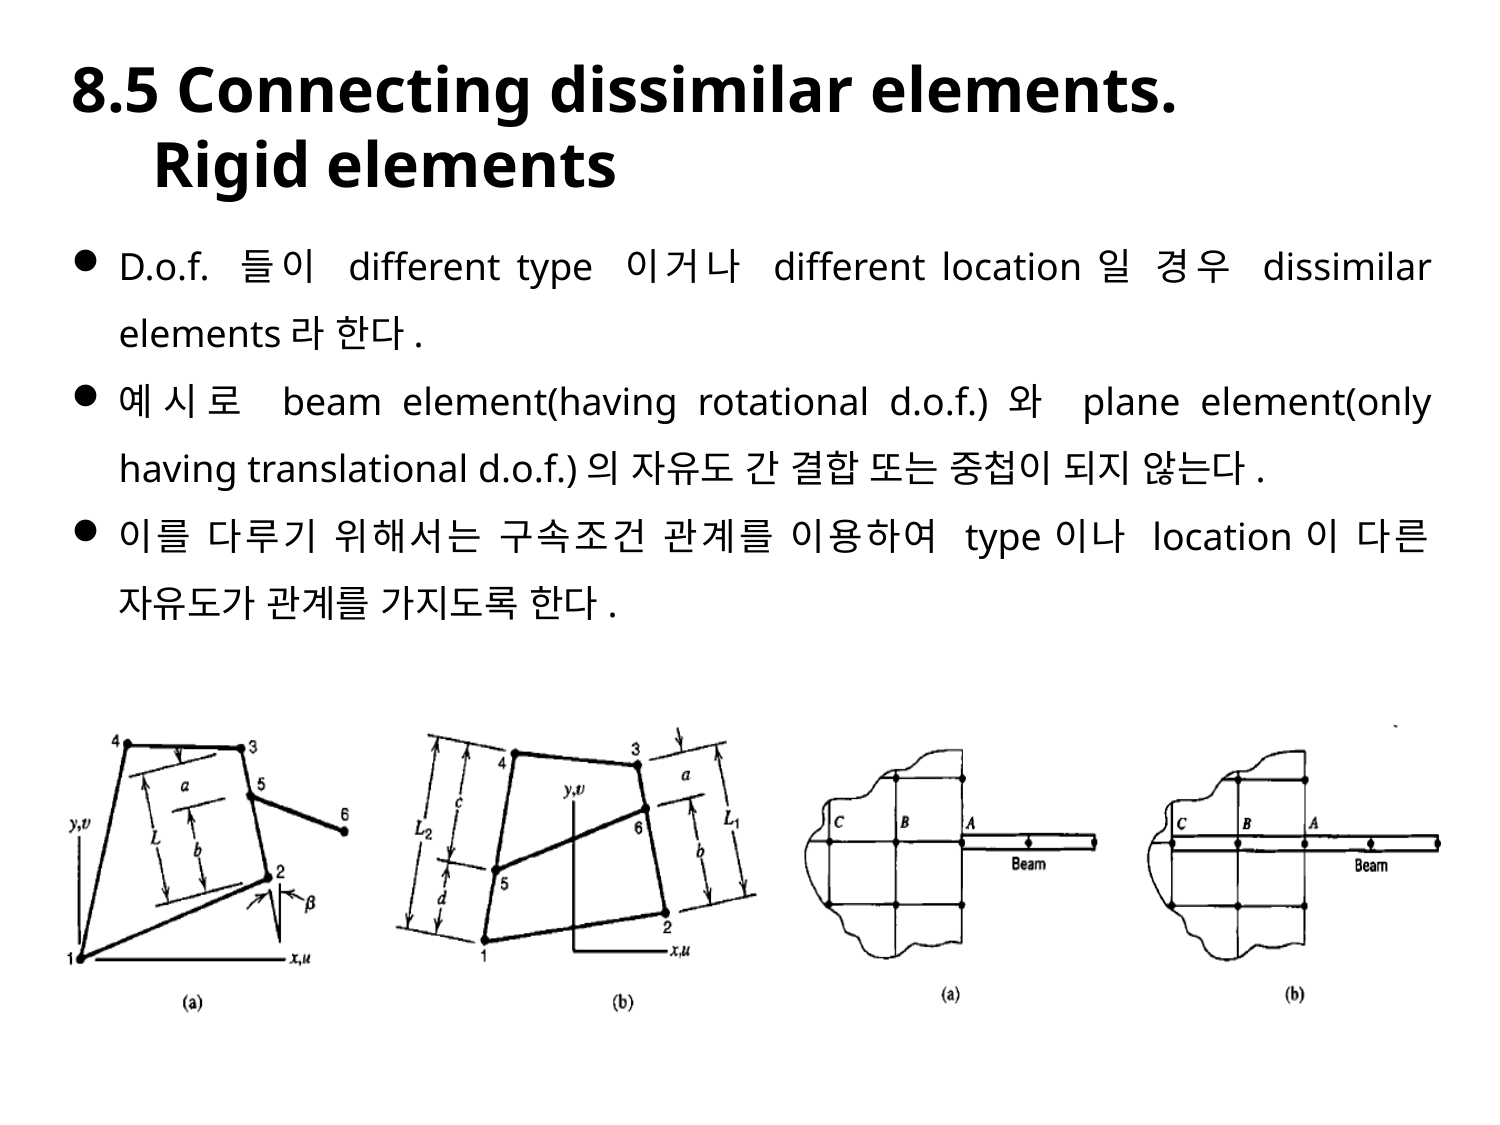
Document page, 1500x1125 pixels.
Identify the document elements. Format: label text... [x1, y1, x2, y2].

picture [785, 714, 1448, 1011]
text_box 8.5 Connecting dissimilar elements. Rigid elements [56, 42, 1345, 208]
picture [51, 701, 770, 1024]
text_box D.o.f. 들이 different type 이거나 different location일 경우 dissimilar elements라 한다. 예시로 beam element(having rotational d.o.f.)와 plane element(only having translational d.o.f.)의 자유도 간 결합 또는 중첩이 되지 않는다. 이를 다루기 위해서는 구속조건 관계를 이용하여 type이나 location이 다른 자유도가 관계를 가지도록 한다. [56, 212, 1447, 701]
